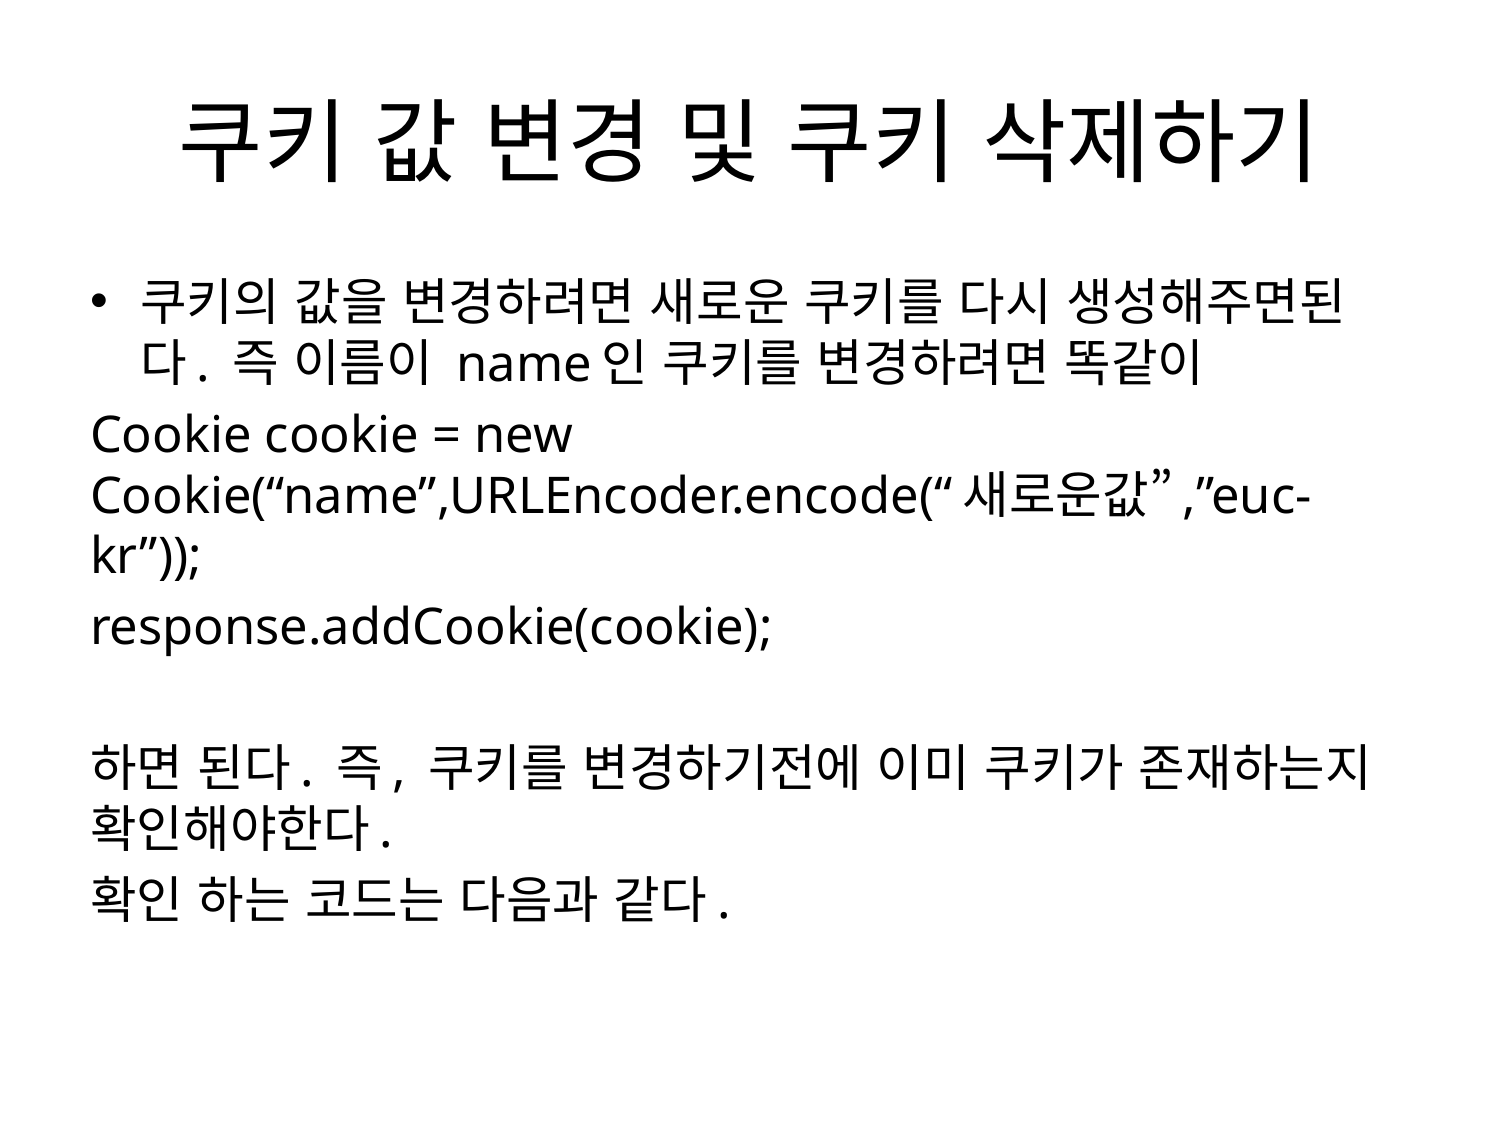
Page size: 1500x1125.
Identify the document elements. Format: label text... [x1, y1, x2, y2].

list 쿠키의 값을 변경하려면 새로운 쿠키를 다시 생성해주면된다. 즉 이름이 name인 쿠키를 변경하려면 똑같이 Cookie cookie = new Cookie(“name”,URLEncoder.encode(“새로운값”,”euc-kr”)); response.addCookie(cookie); 하면 된다. 즉, 쿠키를 변경하기전에 이미 쿠키가 존재하는지 확인해야한다. 확인 하는 코드는 다음과 같다. [75, 262, 1425, 1005]
title 쿠키 값 변경 및 쿠키 삭제하기 [75, 45, 1425, 233]
